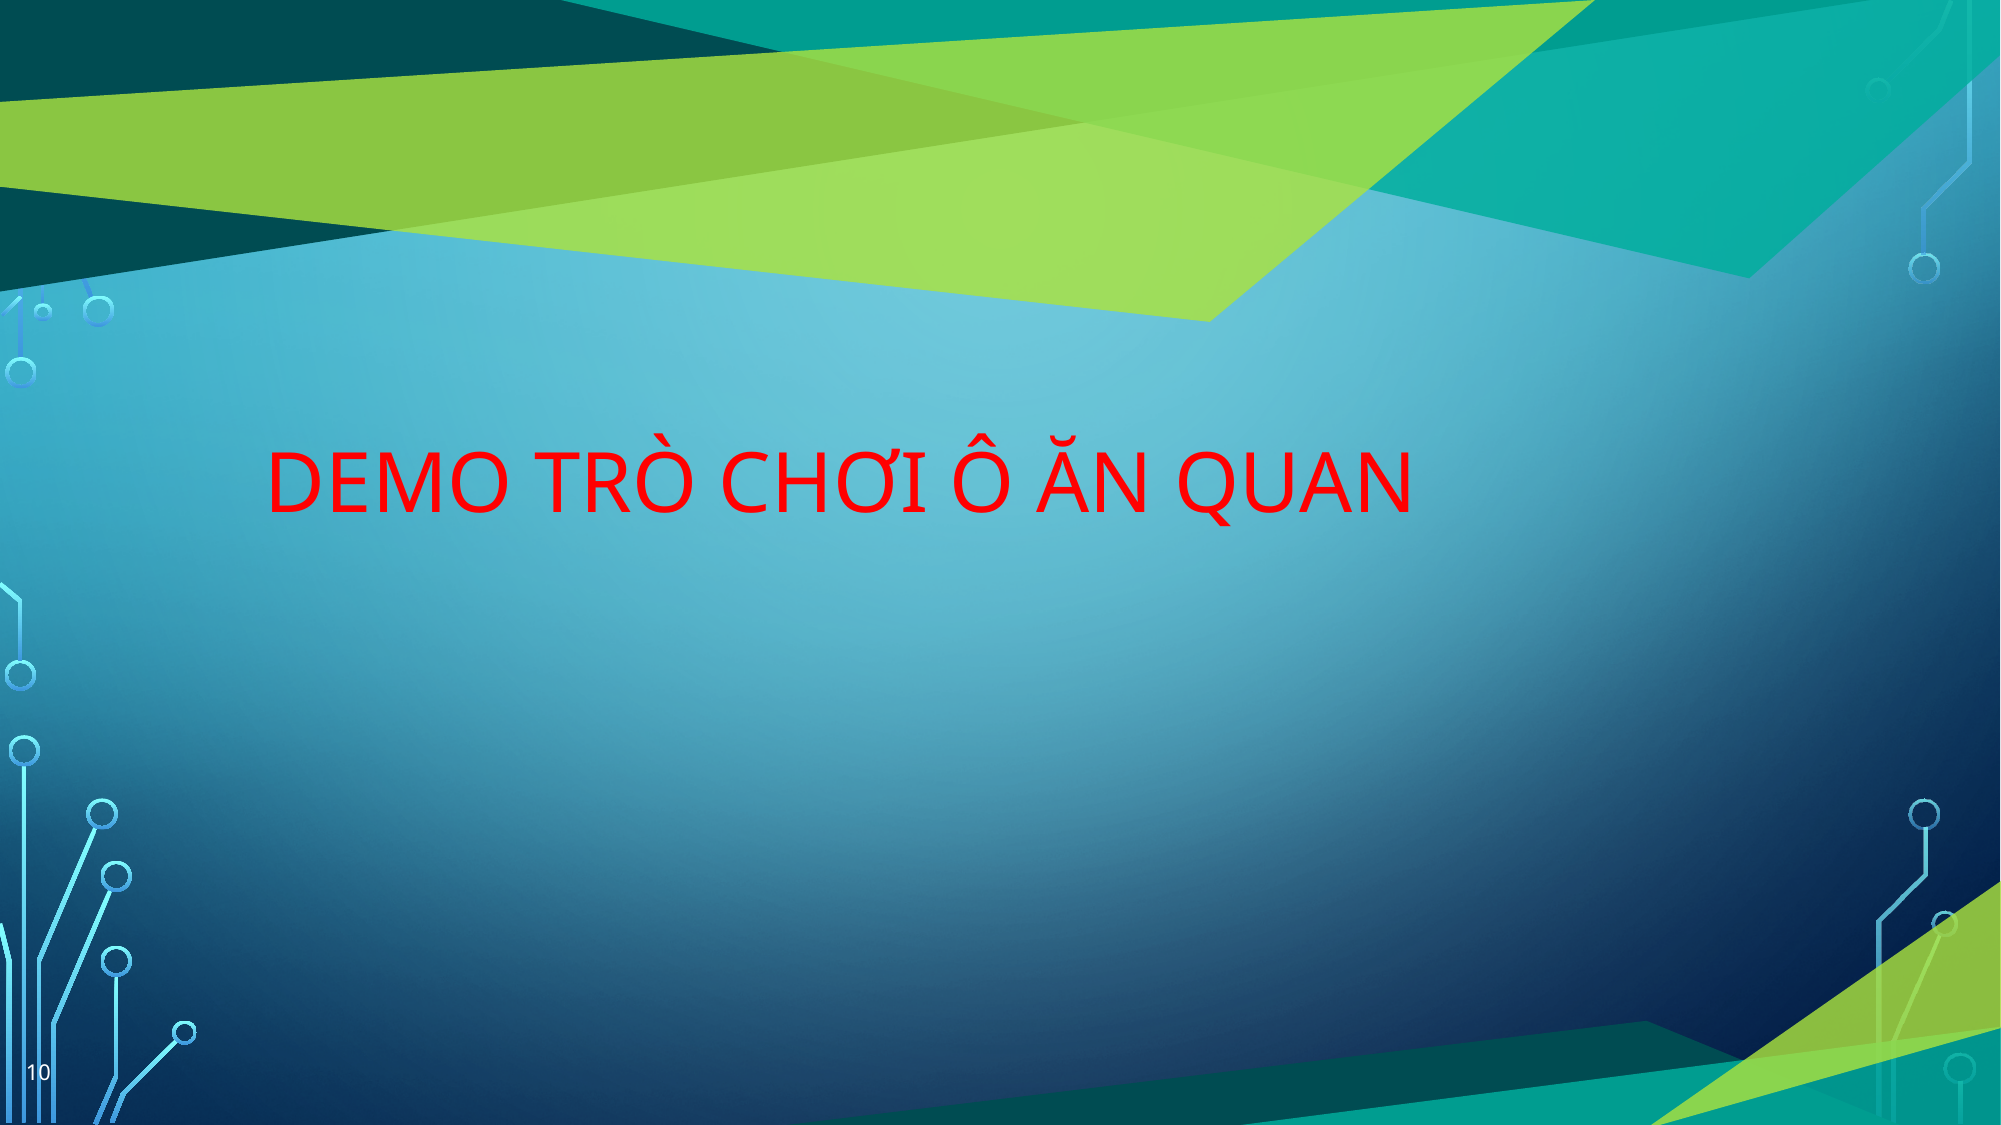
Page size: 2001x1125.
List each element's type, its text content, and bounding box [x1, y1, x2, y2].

title Demo trÒ CHƠI Ô ĂN QUAN [245, 420, 1858, 608]
slide_number 10 [5, 1038, 126, 1125]
